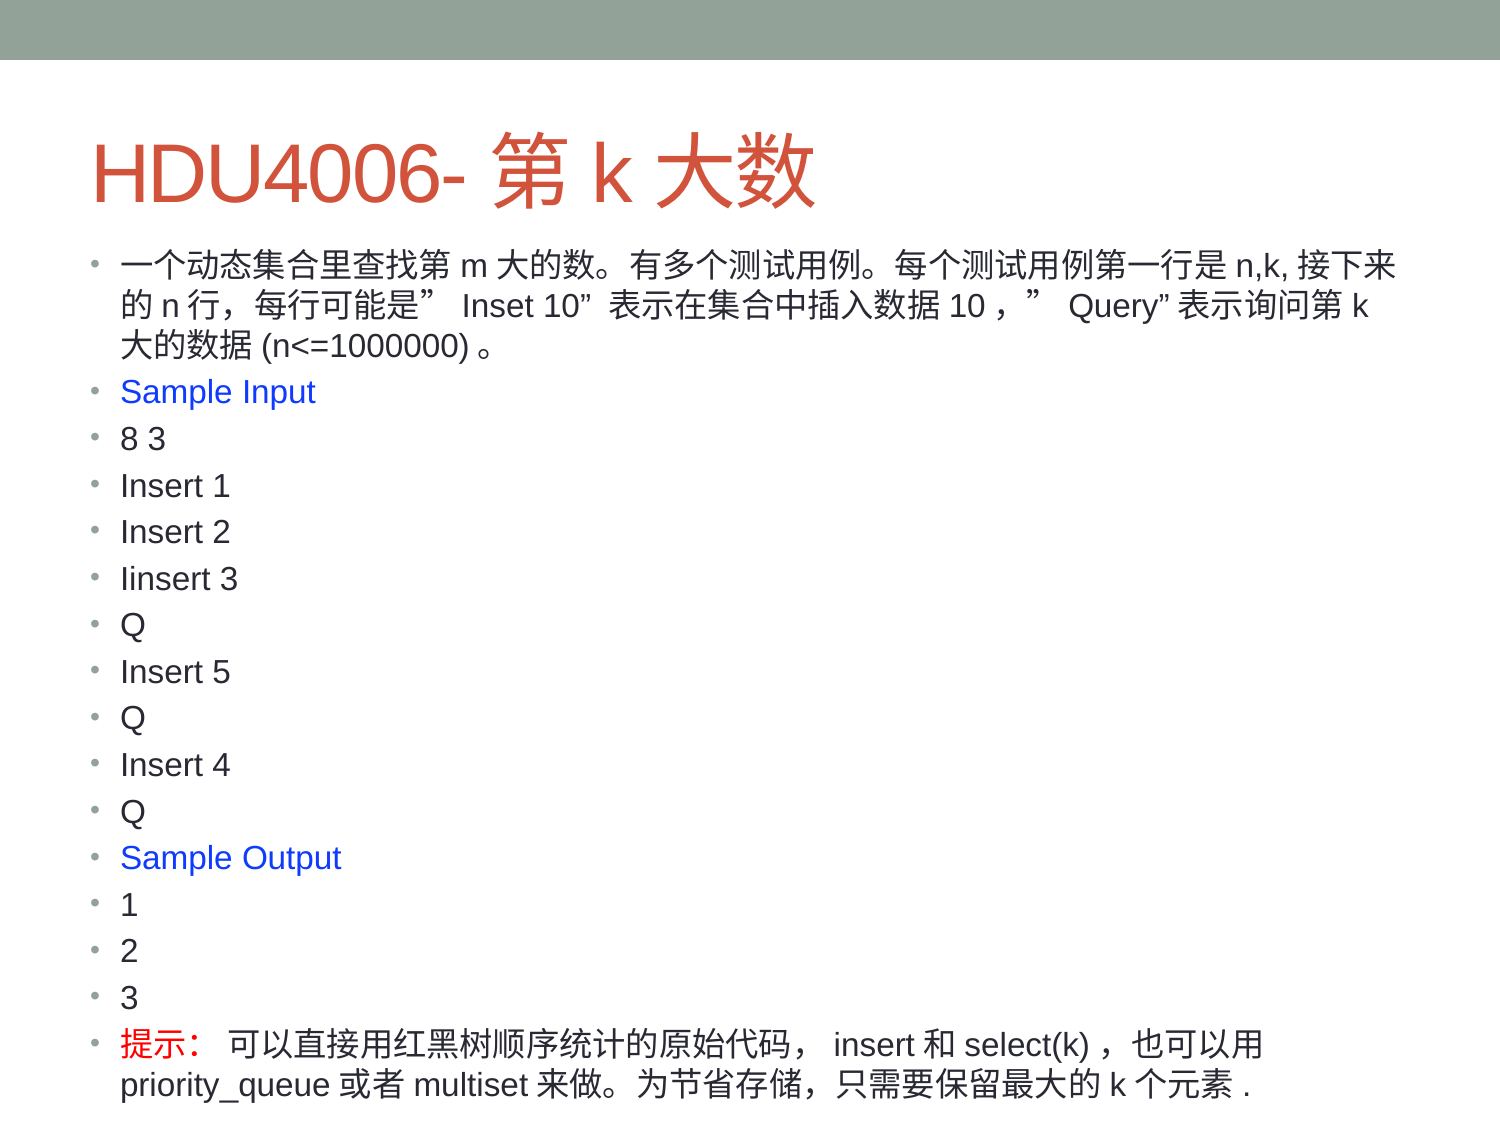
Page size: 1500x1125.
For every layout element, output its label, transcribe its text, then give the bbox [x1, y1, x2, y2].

list 一个动态集合里查找第m大的数。有多个测试用例。每个测试用例第一行是n,k,接下来的n行，每行可能是”Inset 10” 表示在集合中插入数据10，”Query”表示询问第k大的数据(n<=1000000)。 Sample Input 8 3 Insert 1 Insert 2 Iinsert 3 Q Insert 5 Q Insert 4 Q Sample Output 1 2 3 提示： 可以直接用红黑树顺序统计的原始代码，insert和select(k)，也可以用priority_queue或者multiset来做。为节省存储，只需要保留最大的k个元素. [75, 236, 1425, 1037]
title HDU4006-第k大数 [75, 87, 1425, 236]
